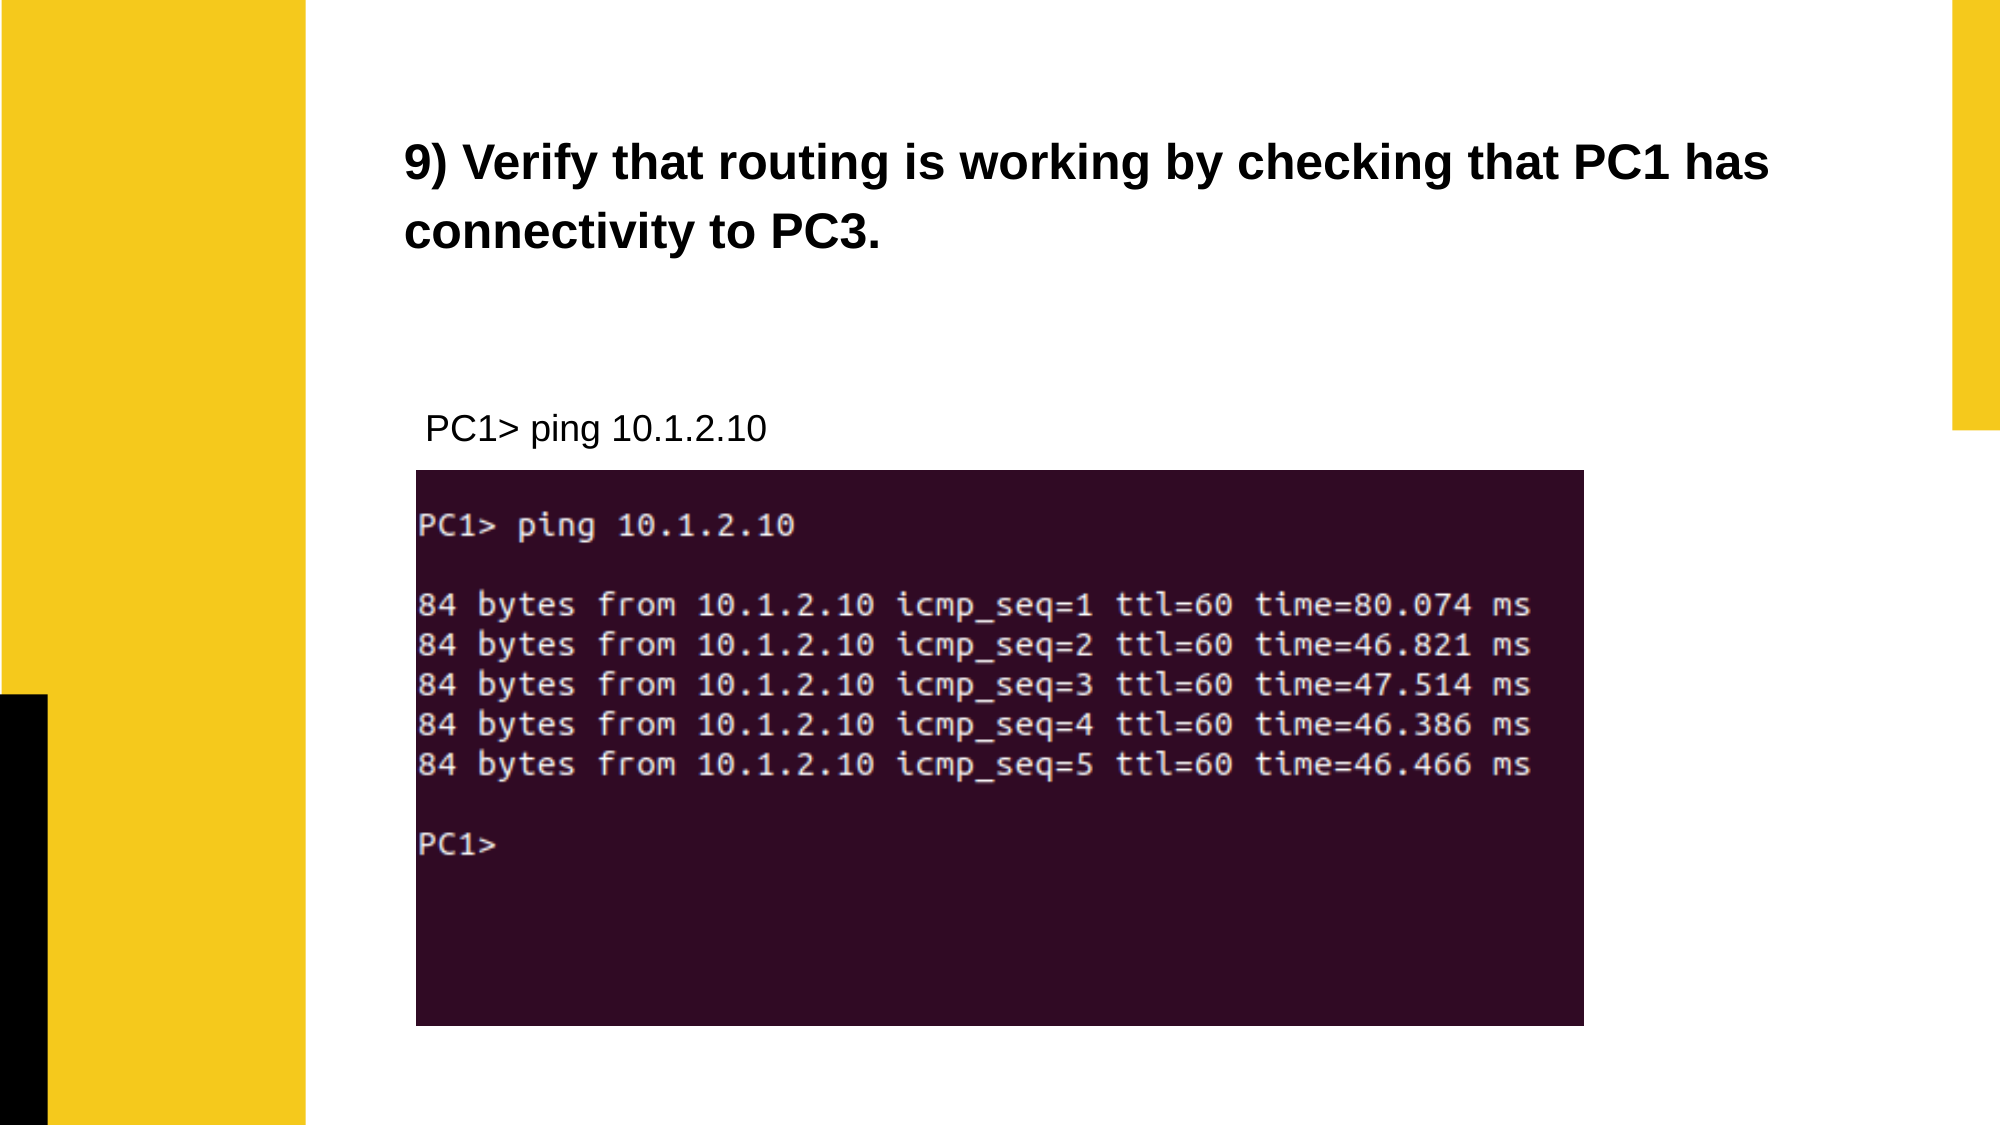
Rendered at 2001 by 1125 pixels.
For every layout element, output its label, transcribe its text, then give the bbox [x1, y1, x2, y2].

list PC1> ping 10.1.2.10 [405, 376, 1132, 1000]
title 9) Verify that routing is working by checking that PC1 has connectivity to PC3. [383, 100, 1886, 226]
picture [415, 469, 1585, 1026]
